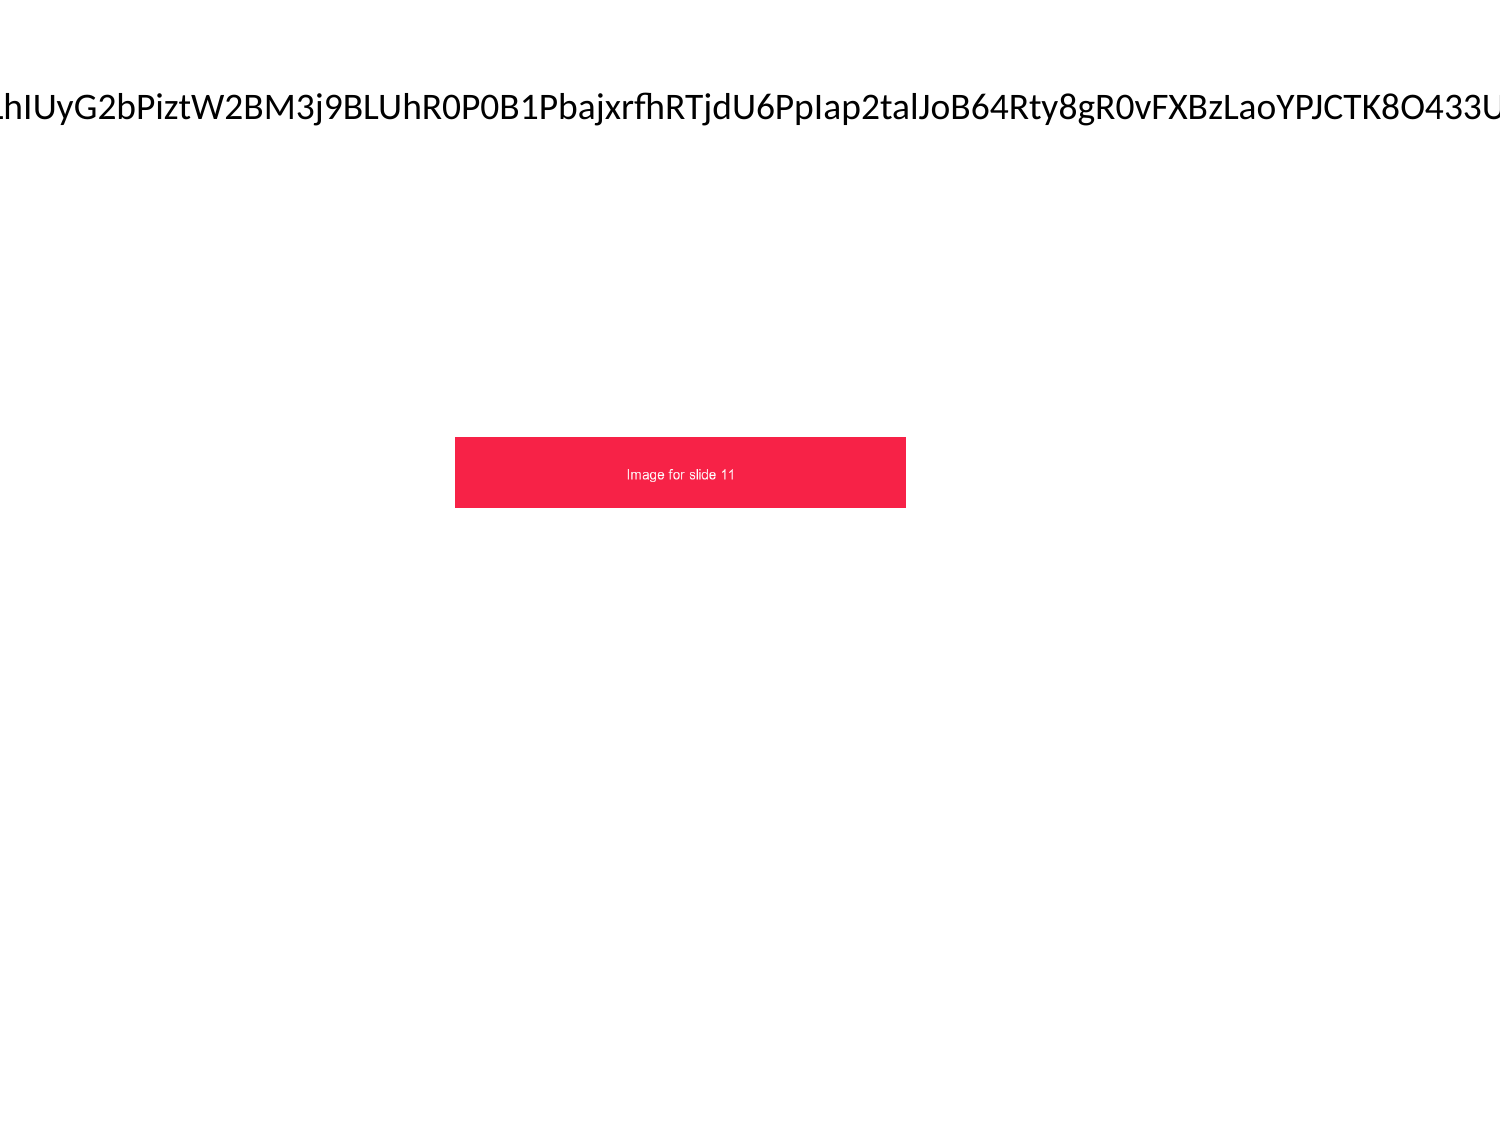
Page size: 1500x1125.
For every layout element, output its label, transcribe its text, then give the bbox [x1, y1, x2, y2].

picture [455, 437, 906, 508]
text_box Slide 11: WzhsLhIUyG2bPiztW2BM3j9BLUhR0P0B1PbajxrfhRTjdU6PpIap2talJoB64Rty8gR0vFXBzLaoYPJCTK8O433UX7PeFcrTbG7D [0, 74, 1500, 135]
